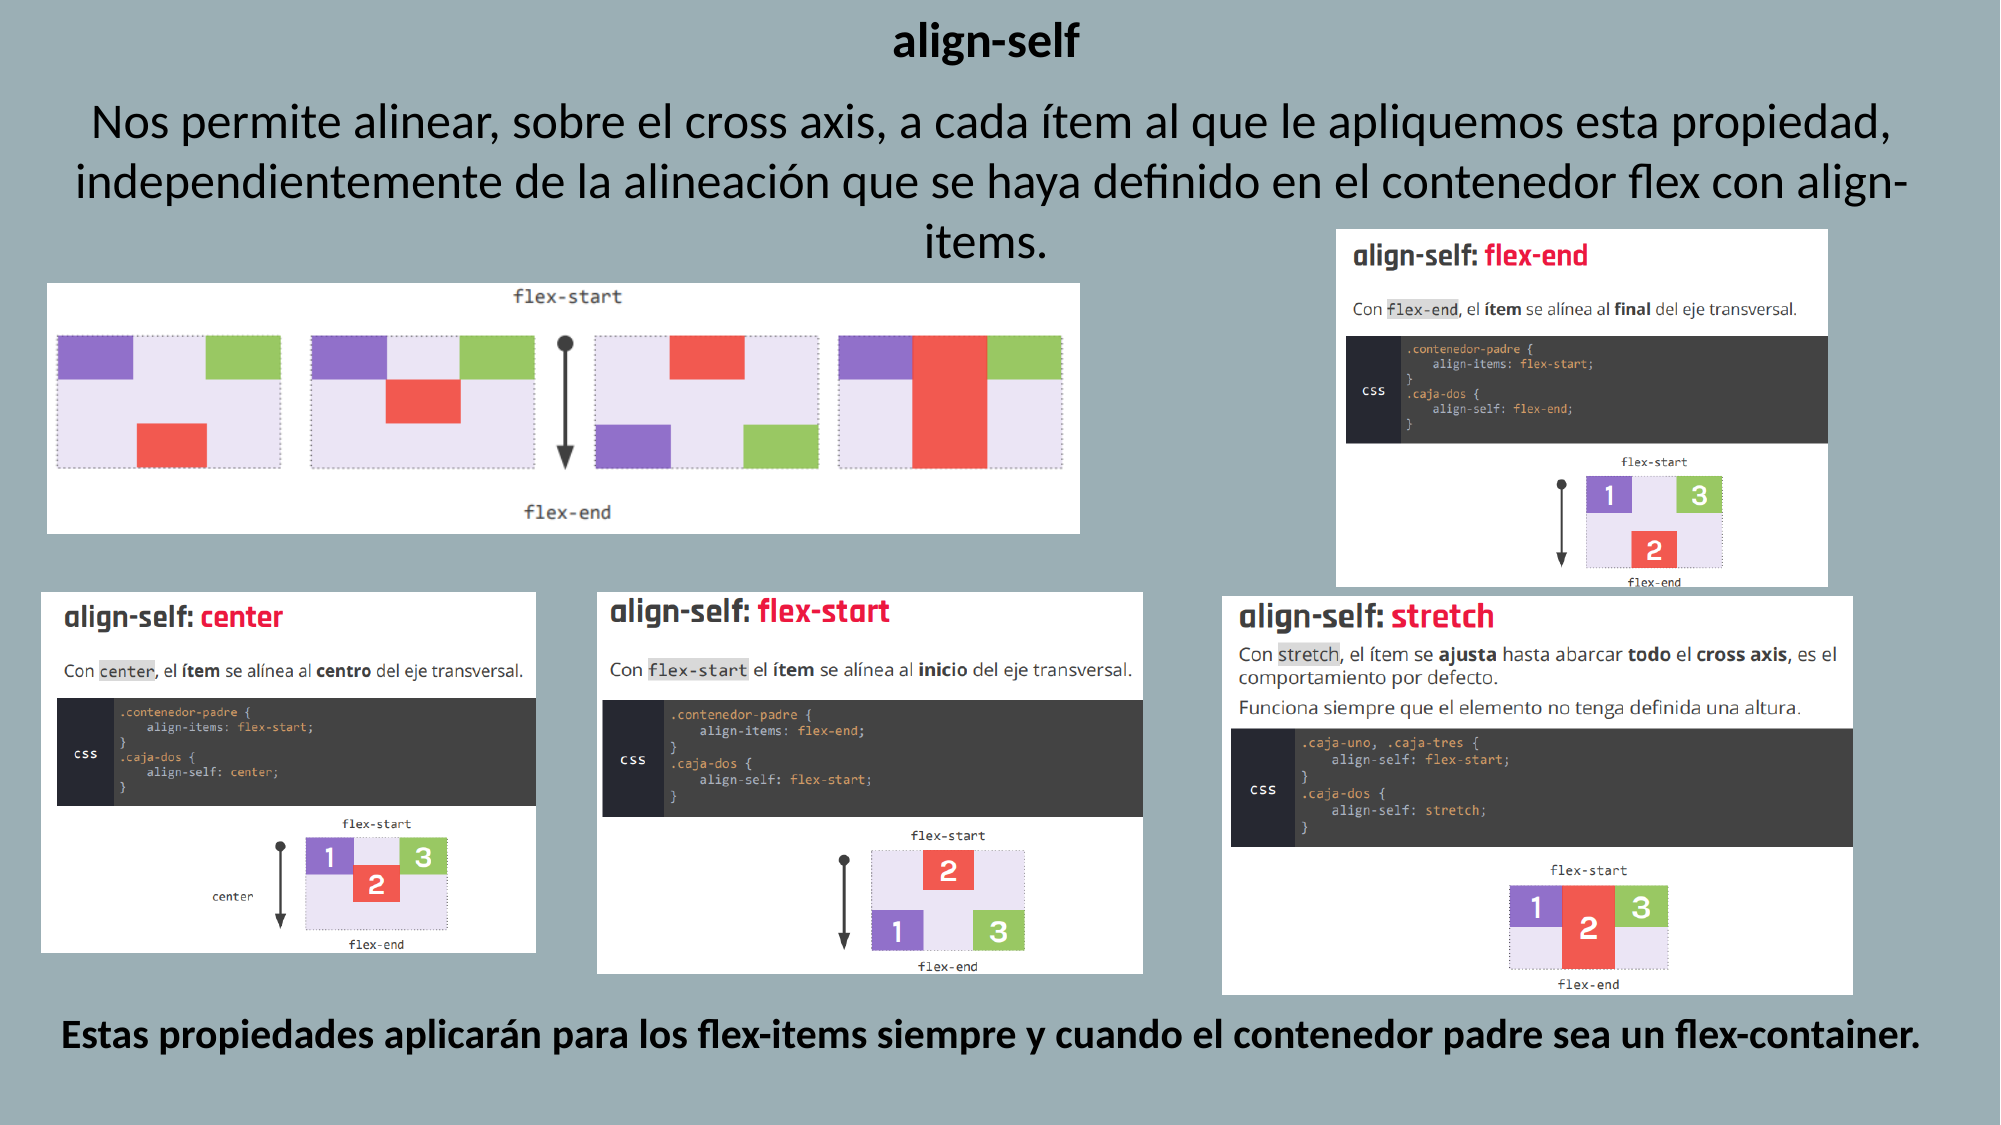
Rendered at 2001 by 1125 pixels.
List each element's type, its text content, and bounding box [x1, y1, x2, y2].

picture [1222, 596, 1853, 995]
picture [47, 283, 1080, 534]
picture [1336, 229, 1828, 587]
subtitle align-self Nos permite alinear, sobre el cross axis, a cada ítem al que le apliquemos esta propiedad, independientemente de la alineación que se haya definido en el contenedor flex con align-items. Estas propiedades aplicarán para los flex-items siempre y cuando el contenedor padre sea un flex-container. [0, 0, 1985, 1125]
picture [41, 592, 536, 954]
picture [597, 592, 1143, 975]
